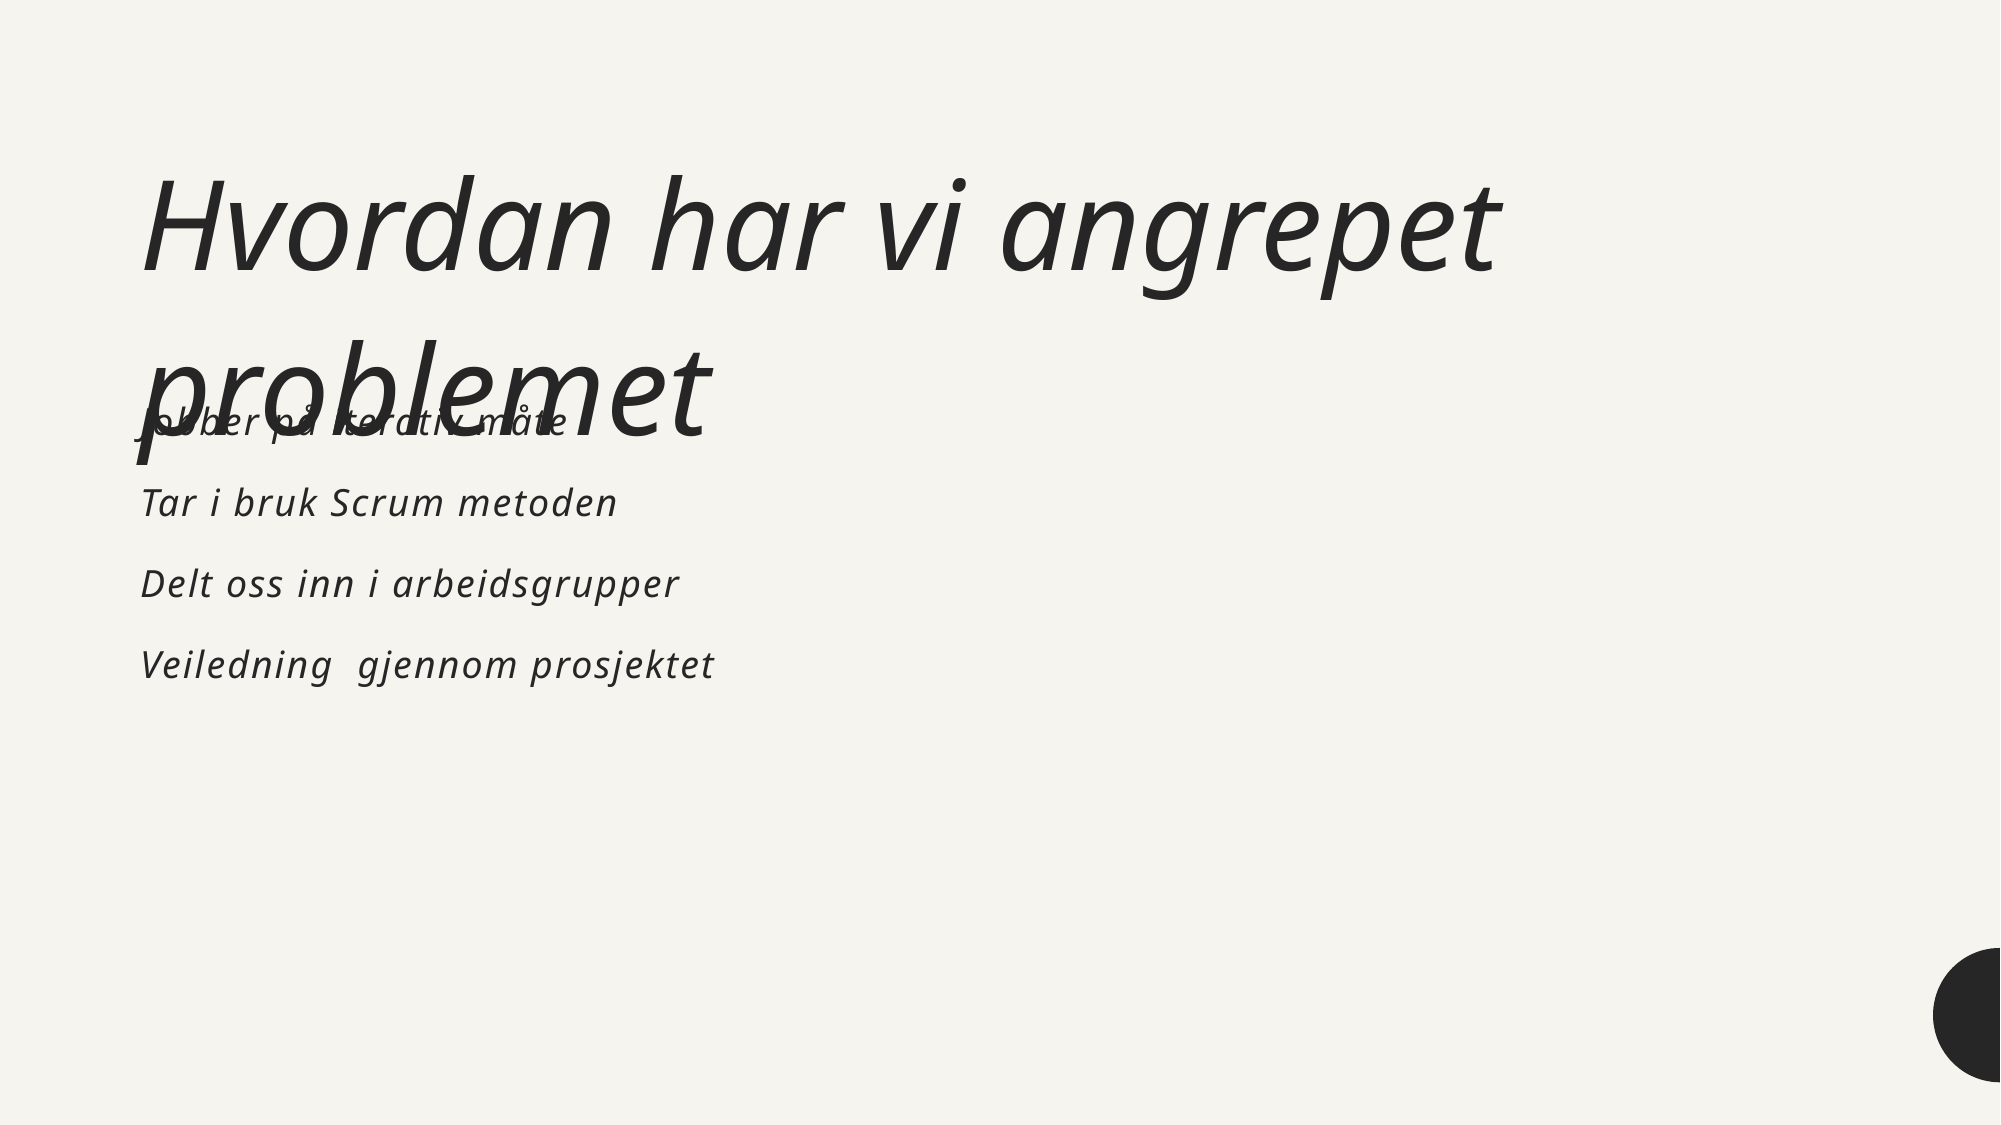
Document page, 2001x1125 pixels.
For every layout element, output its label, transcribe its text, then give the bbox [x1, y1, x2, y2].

list Hvordan har vi angrepet problemet [124, 228, 1875, 363]
title Jobber på iterativ måte Tar i bruk Scrum metoden Delt oss inn i arbeidsgrupper Veiledning gjennom prosjektet [125, 396, 1875, 905]
